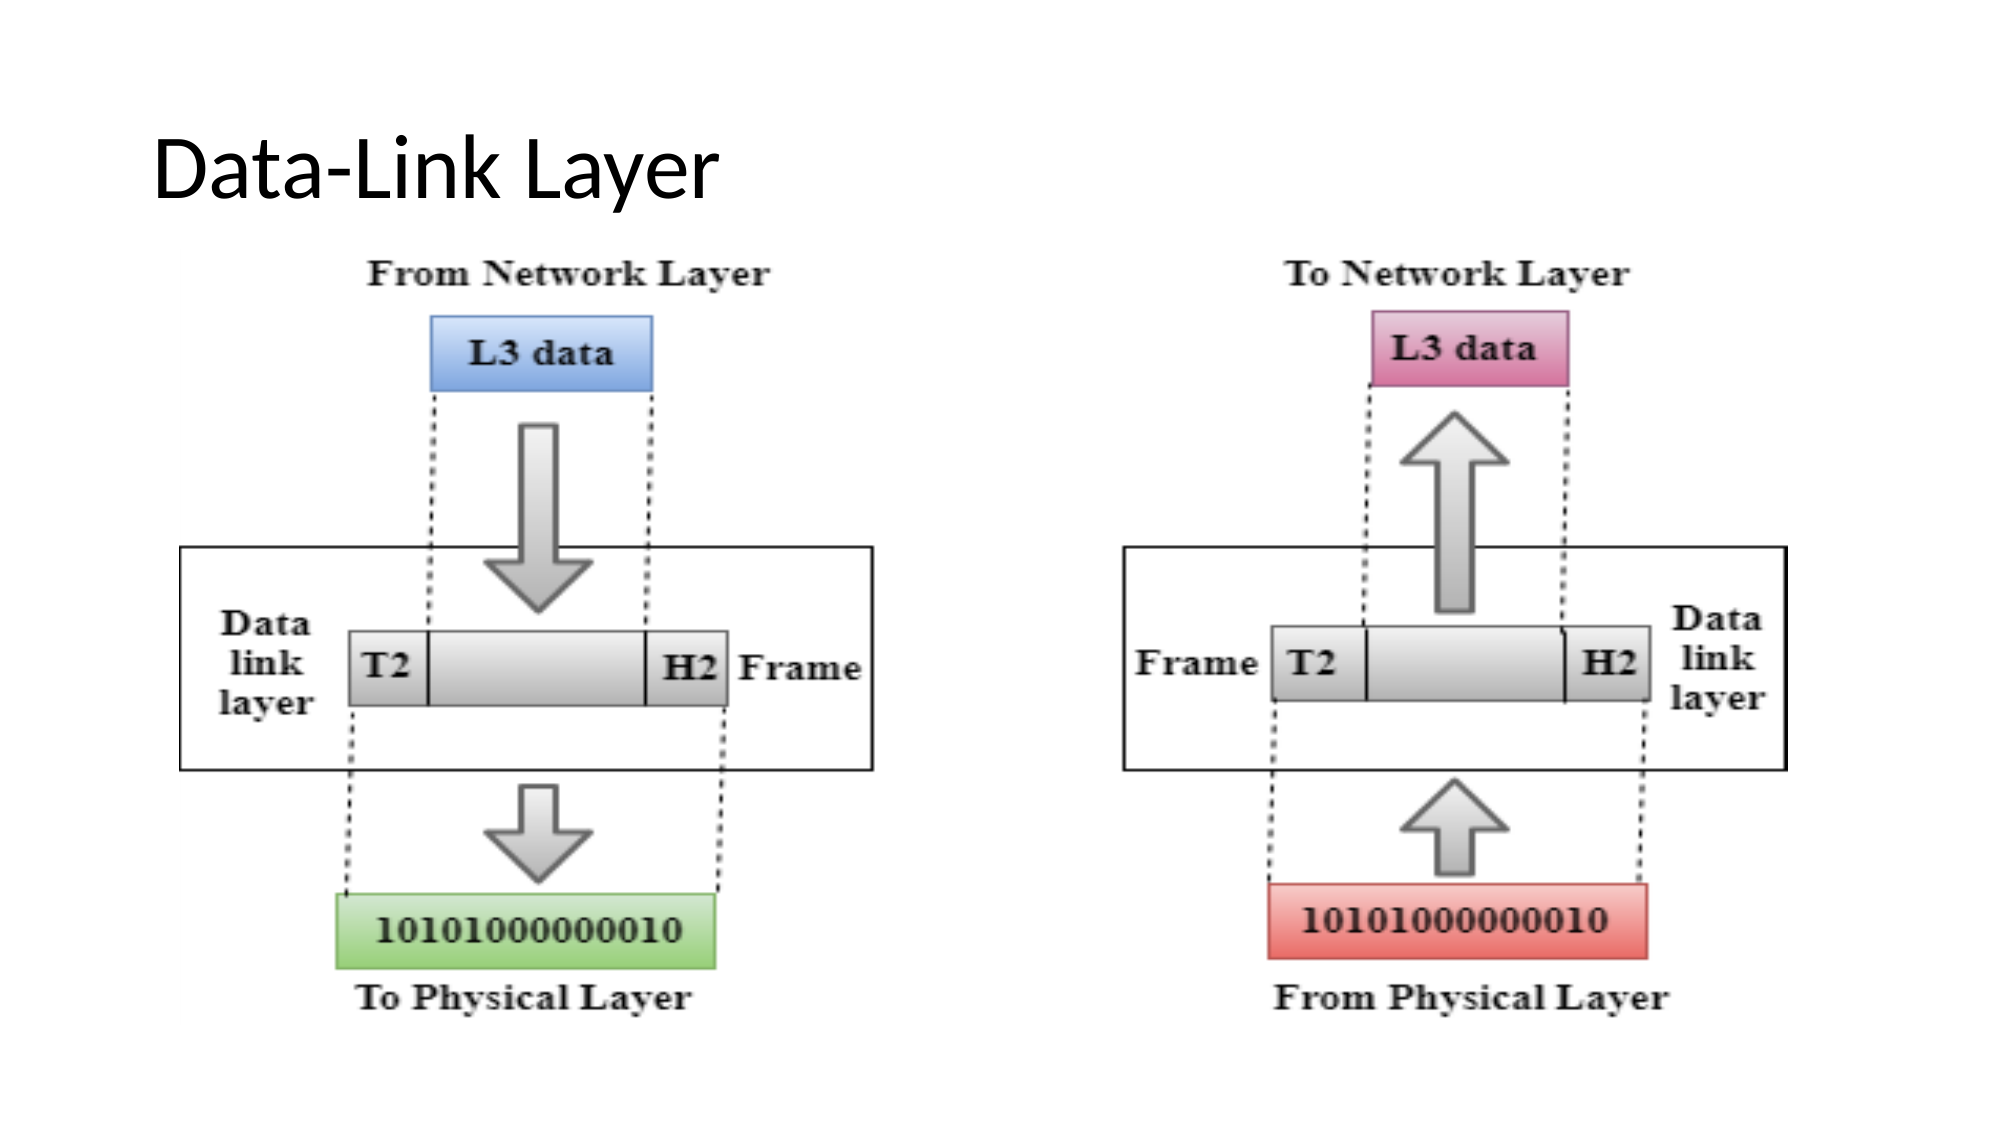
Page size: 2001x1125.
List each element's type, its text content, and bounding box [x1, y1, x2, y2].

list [179, 248, 1788, 1025]
title Data-Link Layer [137, 59, 1863, 278]
